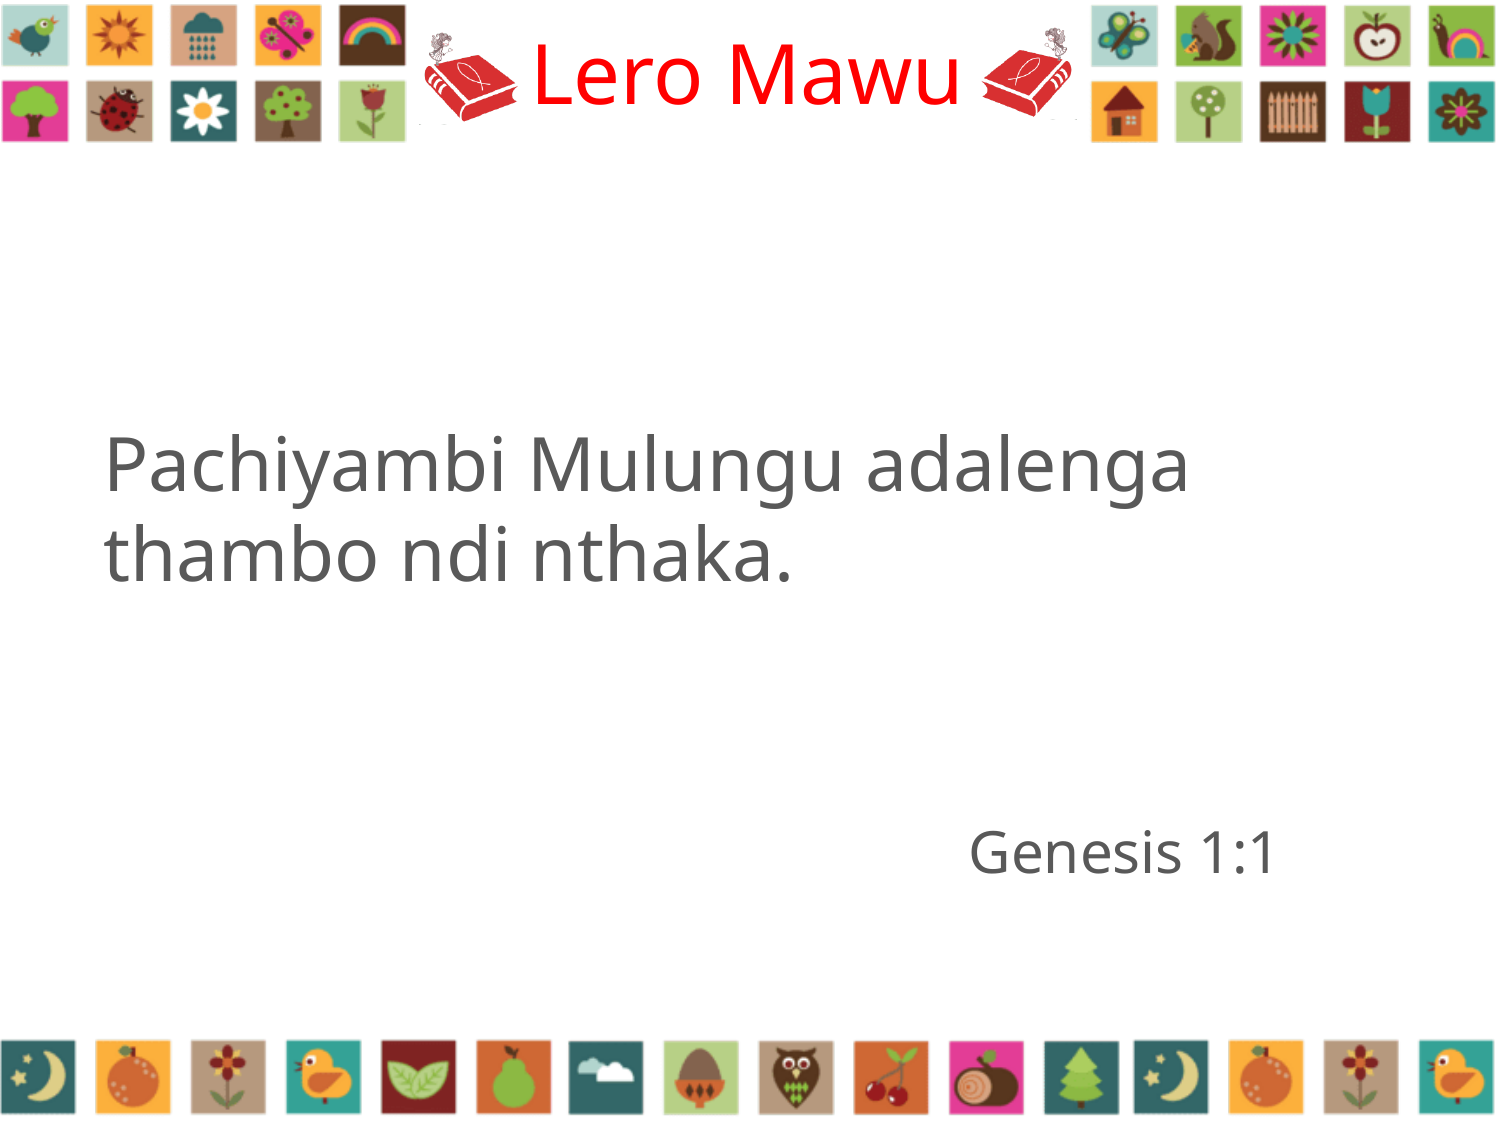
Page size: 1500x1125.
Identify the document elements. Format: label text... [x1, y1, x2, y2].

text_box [0, 1028, 1500, 1118]
picture [950, 3, 1500, 150]
picture [0, 3, 550, 150]
text_box Pachiyambi Mulungu adalenga thambo ndi nthaka. [88, 409, 1436, 604]
text_box Lero Mawu [425, 13, 1077, 129]
text_box Genesis 1:1 [808, 807, 1441, 893]
